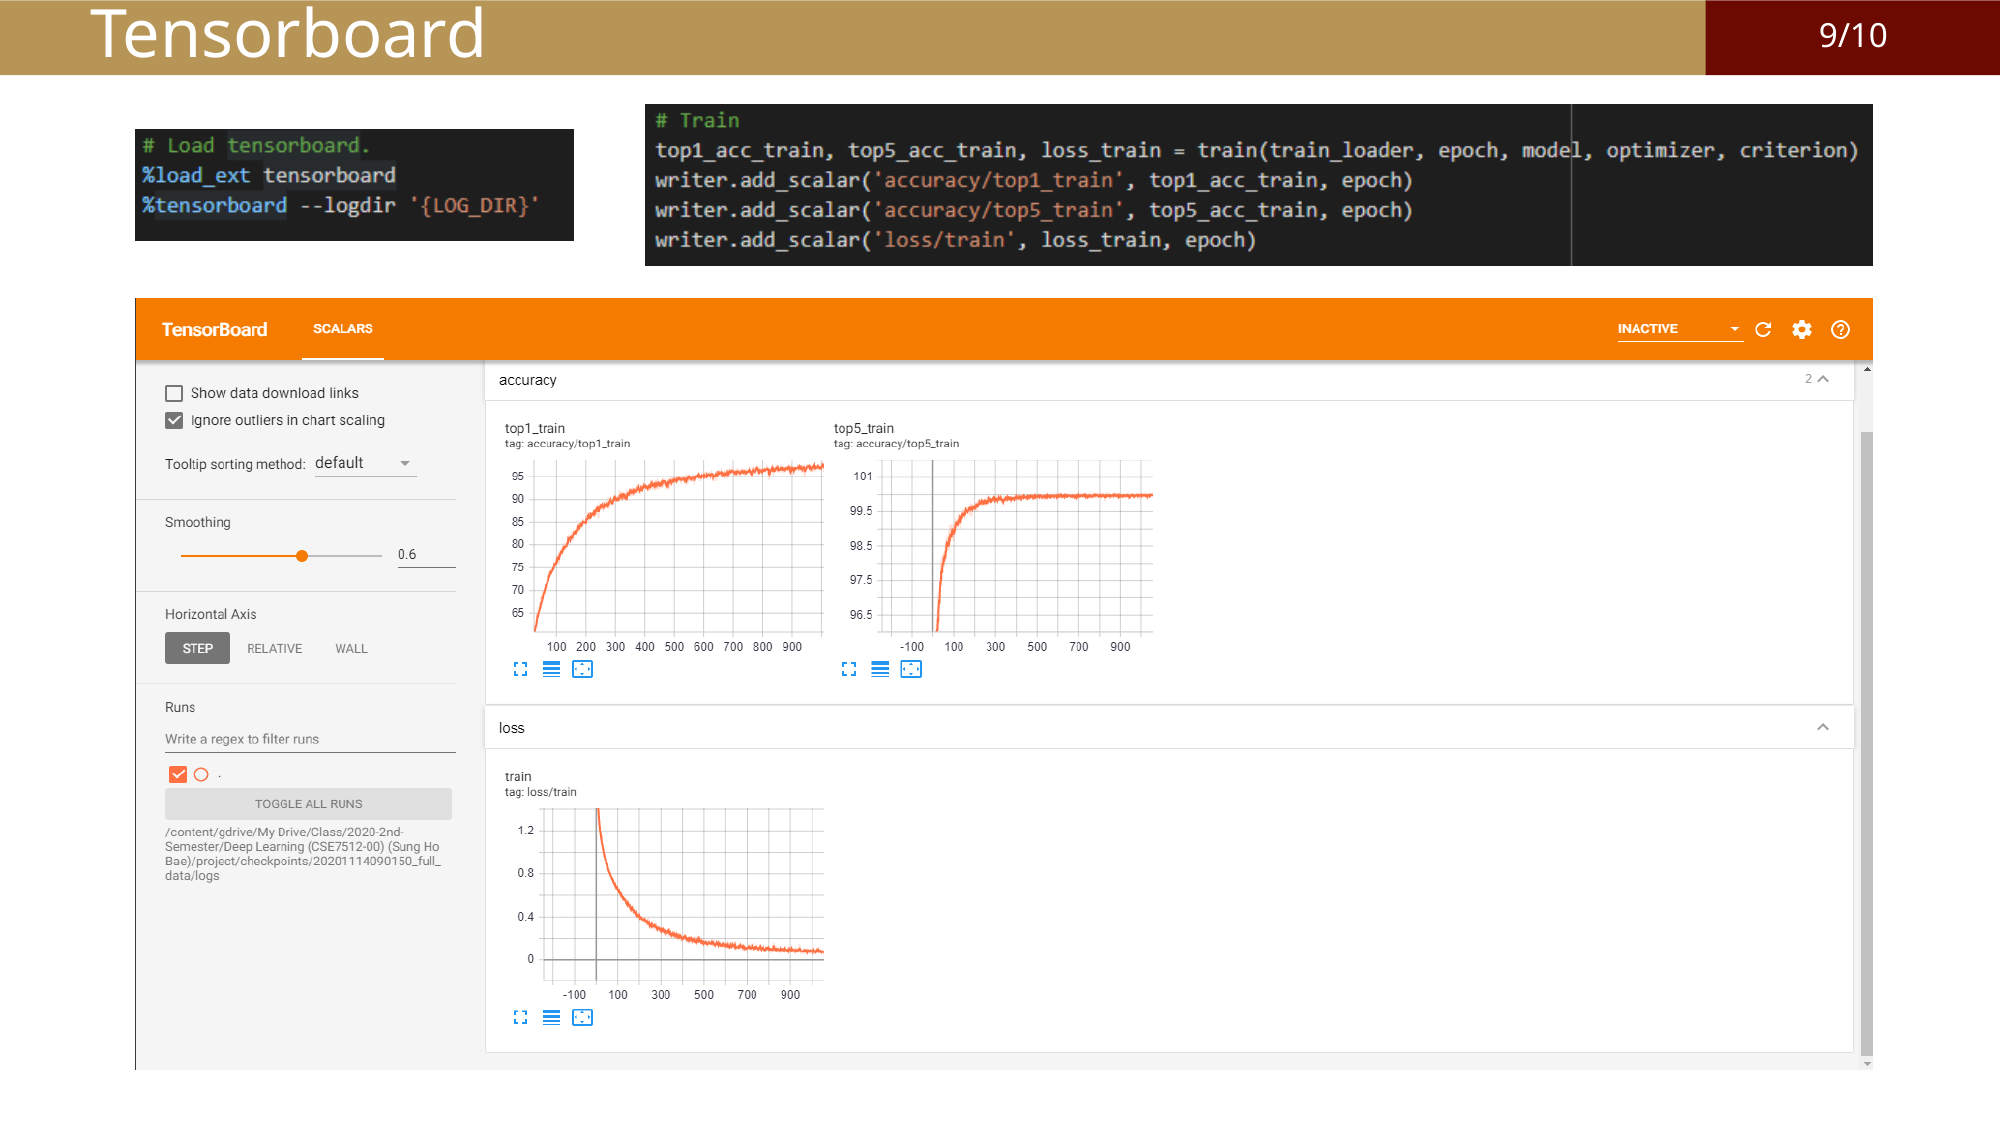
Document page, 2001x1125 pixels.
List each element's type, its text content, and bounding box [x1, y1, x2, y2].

picture [645, 104, 1873, 266]
picture [135, 298, 1873, 1070]
picture [135, 129, 574, 241]
title Tensorboard [75, 0, 1109, 71]
